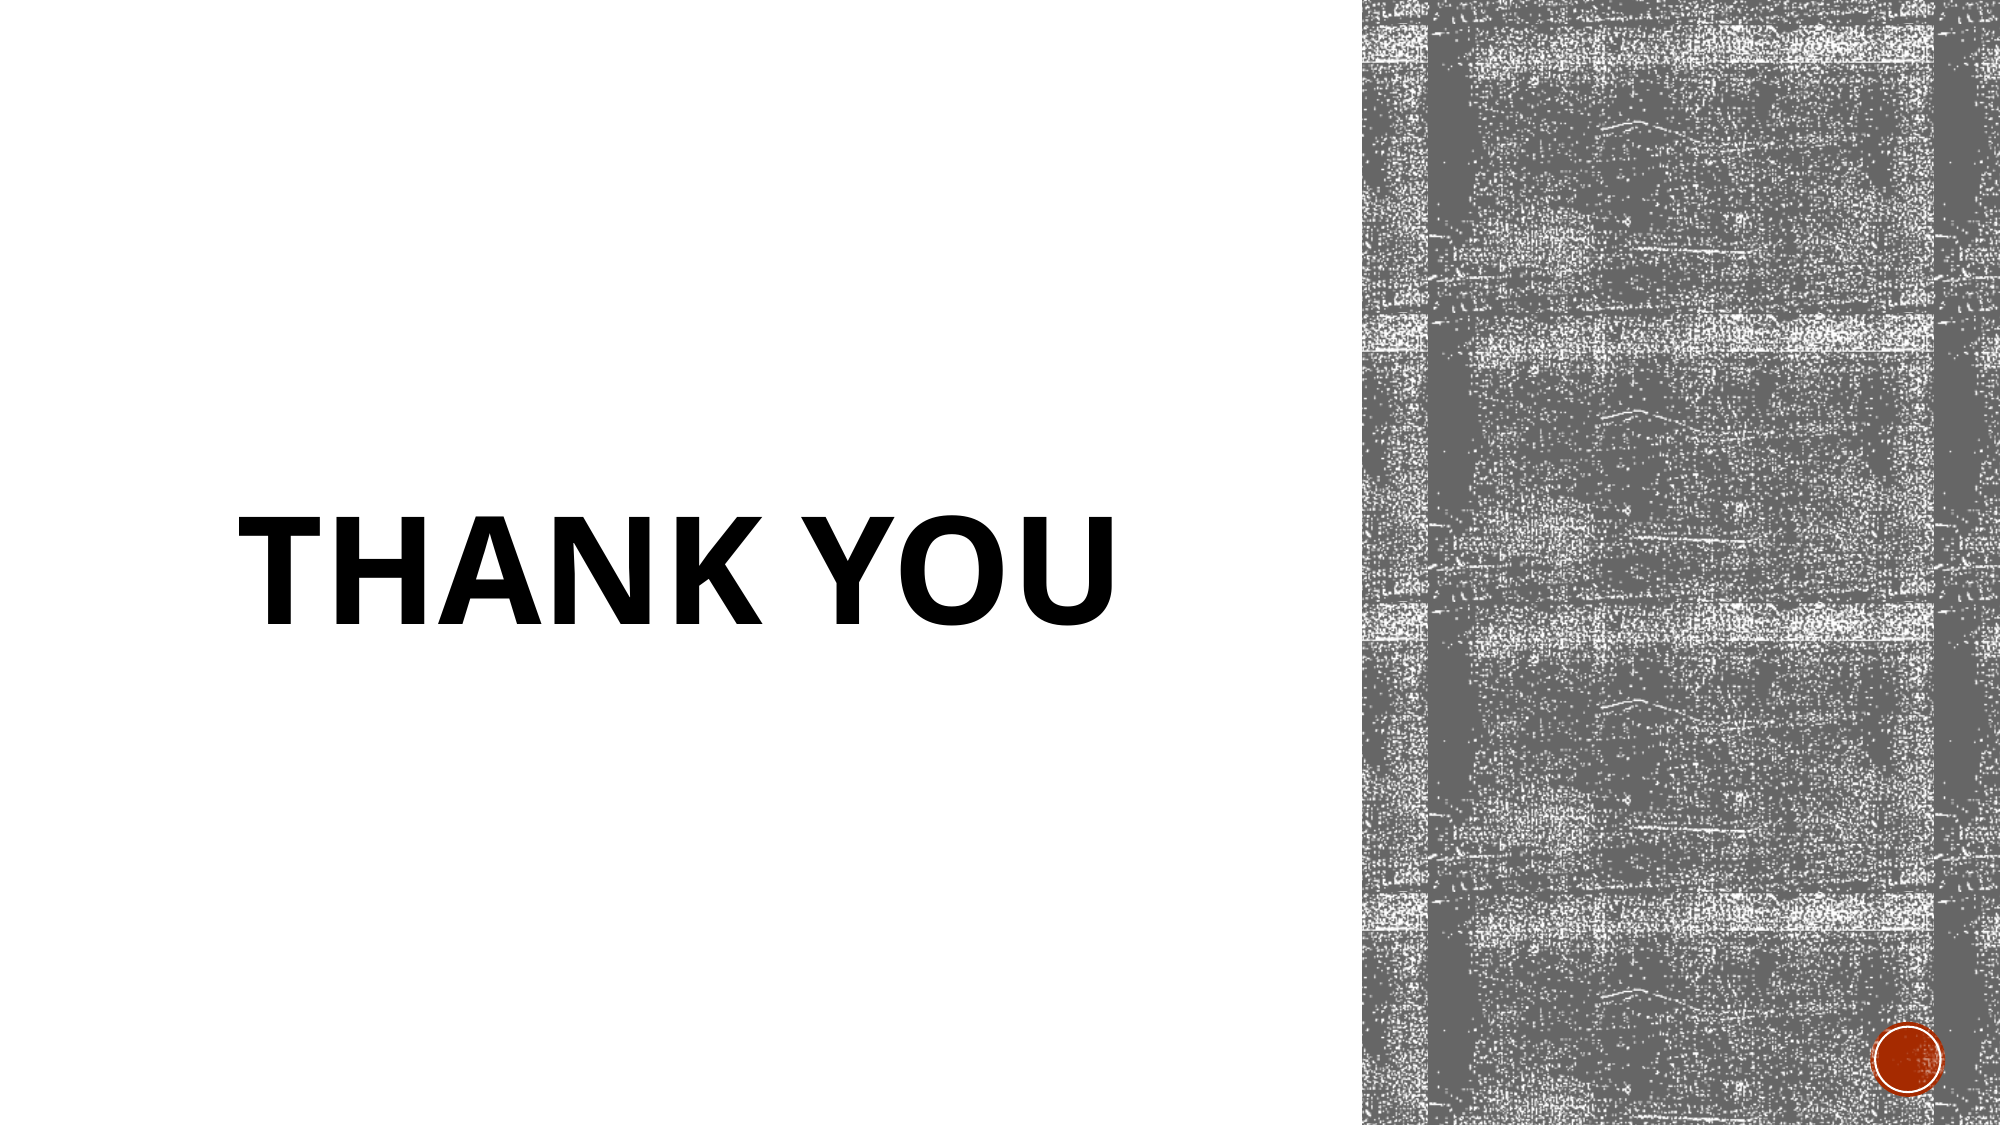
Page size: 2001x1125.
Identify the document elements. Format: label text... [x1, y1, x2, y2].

title Thank You [99, 460, 1263, 665]
